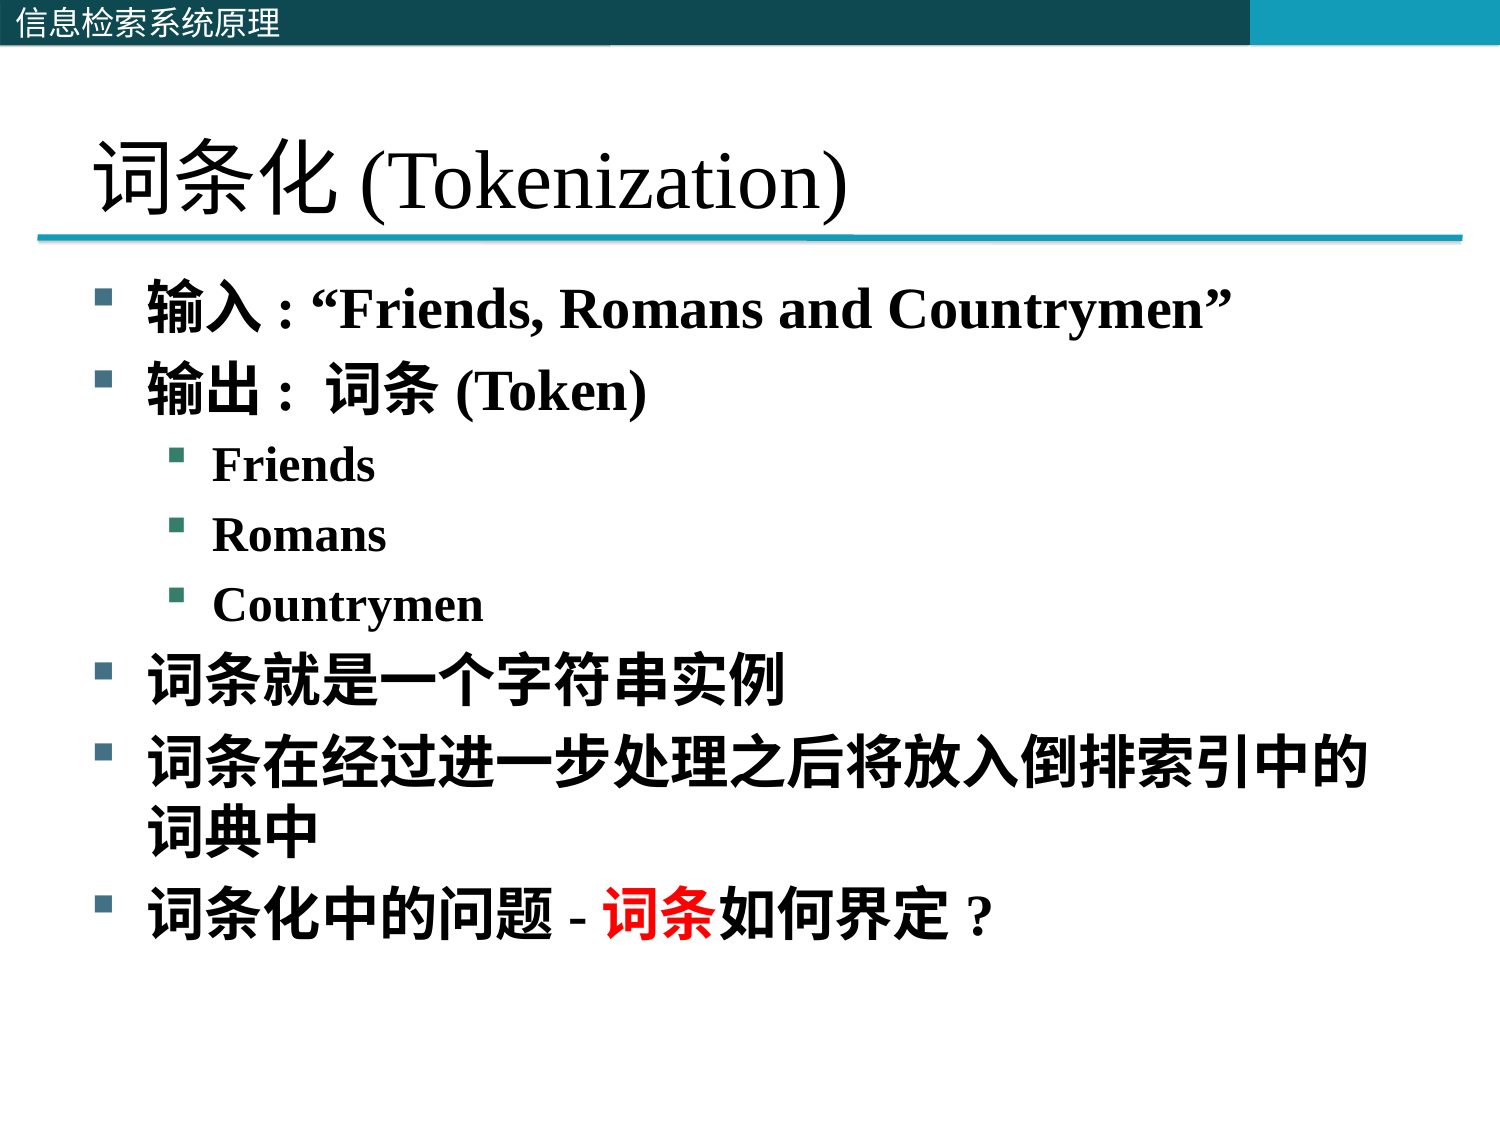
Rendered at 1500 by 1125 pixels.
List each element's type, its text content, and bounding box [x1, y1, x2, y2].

list 输入: “Friends, Romans and Countrymen” 输出: 词条(Token) Friends Romans Countrymen 词条就是一个字符串实例 词条在经过进一步处理之后将放入倒排索引中的词典中 词条化中的问题-词条如何界定? [75, 262, 1425, 1075]
title 词条化(Tokenization) [75, 45, 1425, 233]
